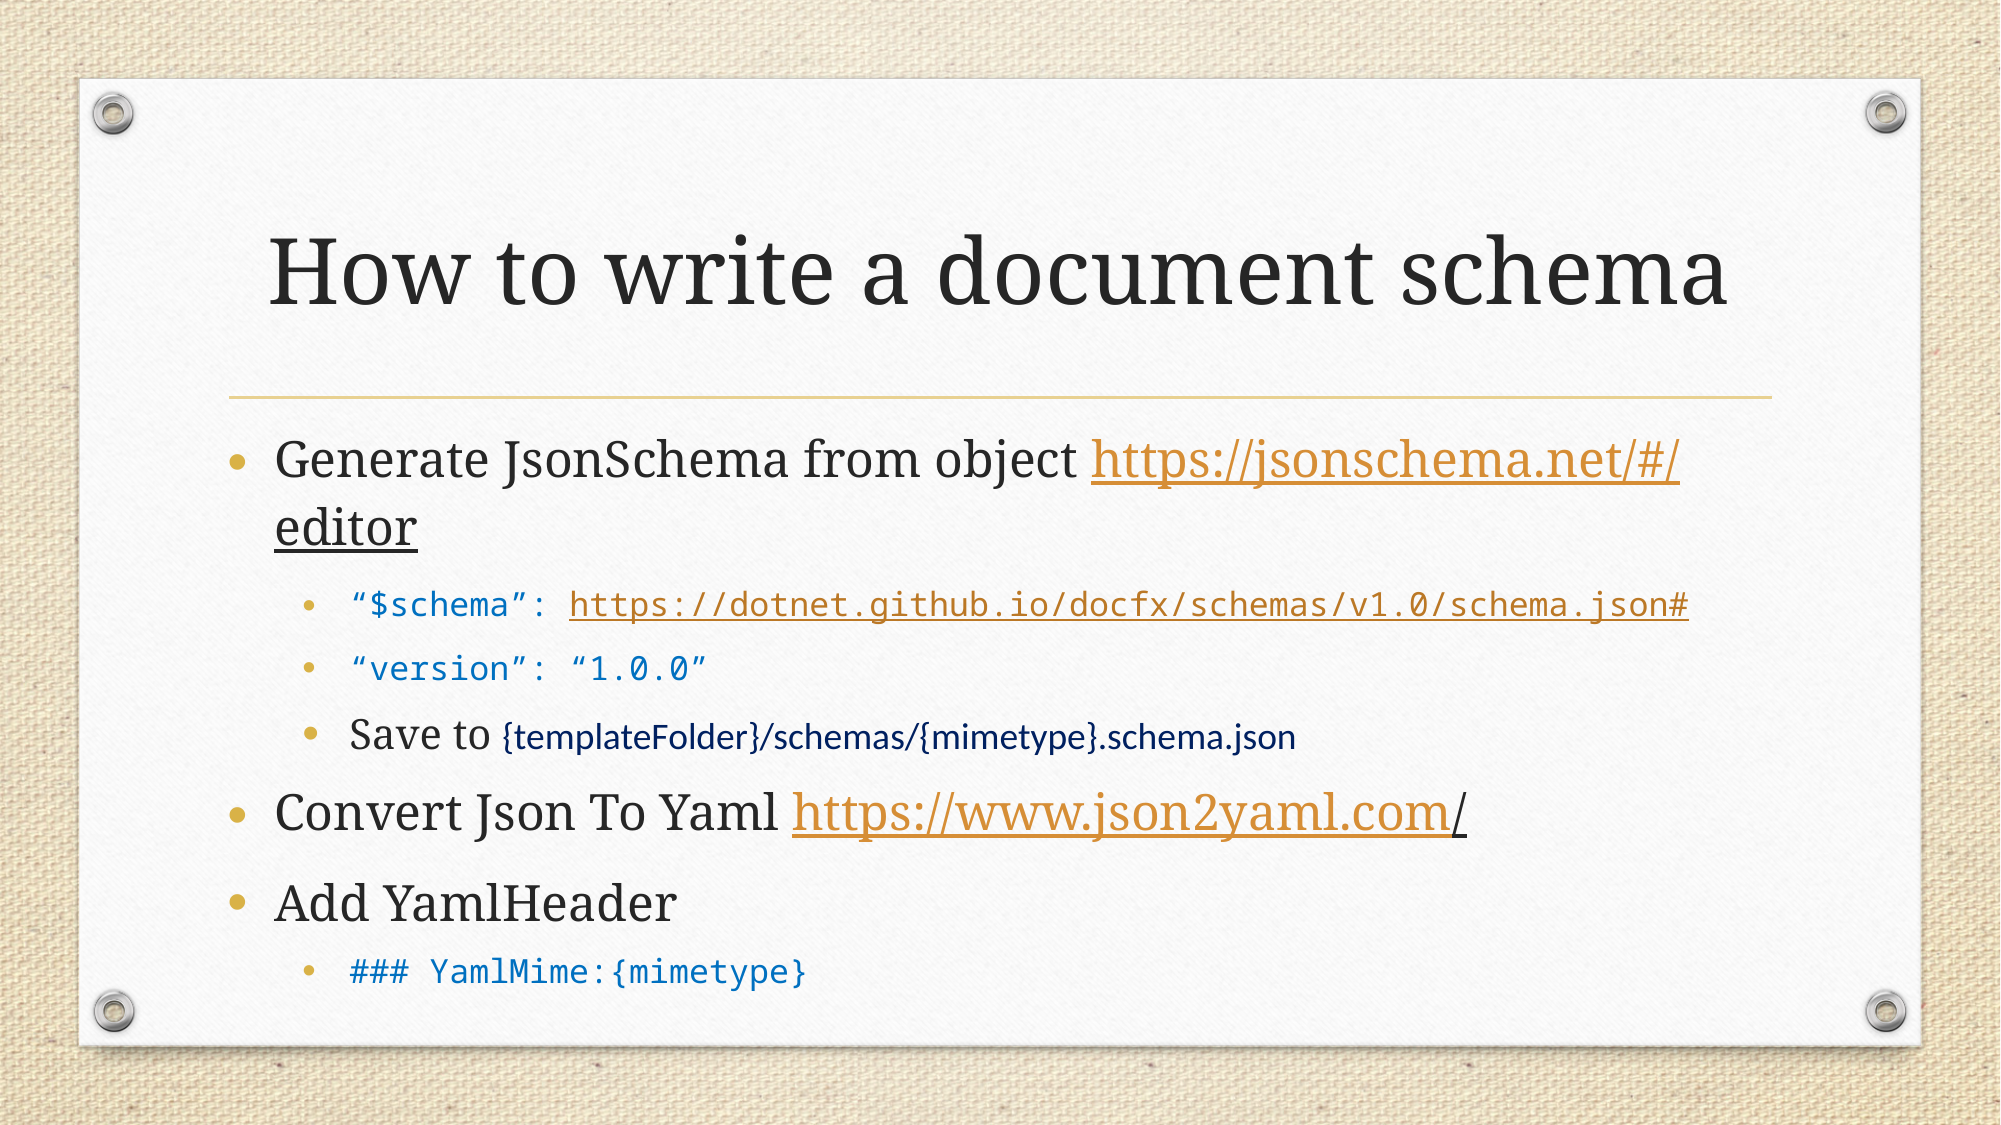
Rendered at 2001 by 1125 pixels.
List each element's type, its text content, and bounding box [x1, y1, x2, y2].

title How to write a document schema [212, 161, 1788, 375]
picture [0, 0, 2001, 1125]
list Generate JsonSchema from object https://jsonschema.net/#/editor “$schema”: https://dotnet.github.io/docfx/schemas/v1.0/schema.json# “version”: “1.0.0” Save to {templateFolder}/schemas/{mimetype}.schema.json Convert Json To Yaml https://www.json2yaml.com/ Add YamlHeader ### YamlMime:{mimetype} [212, 419, 1788, 964]
